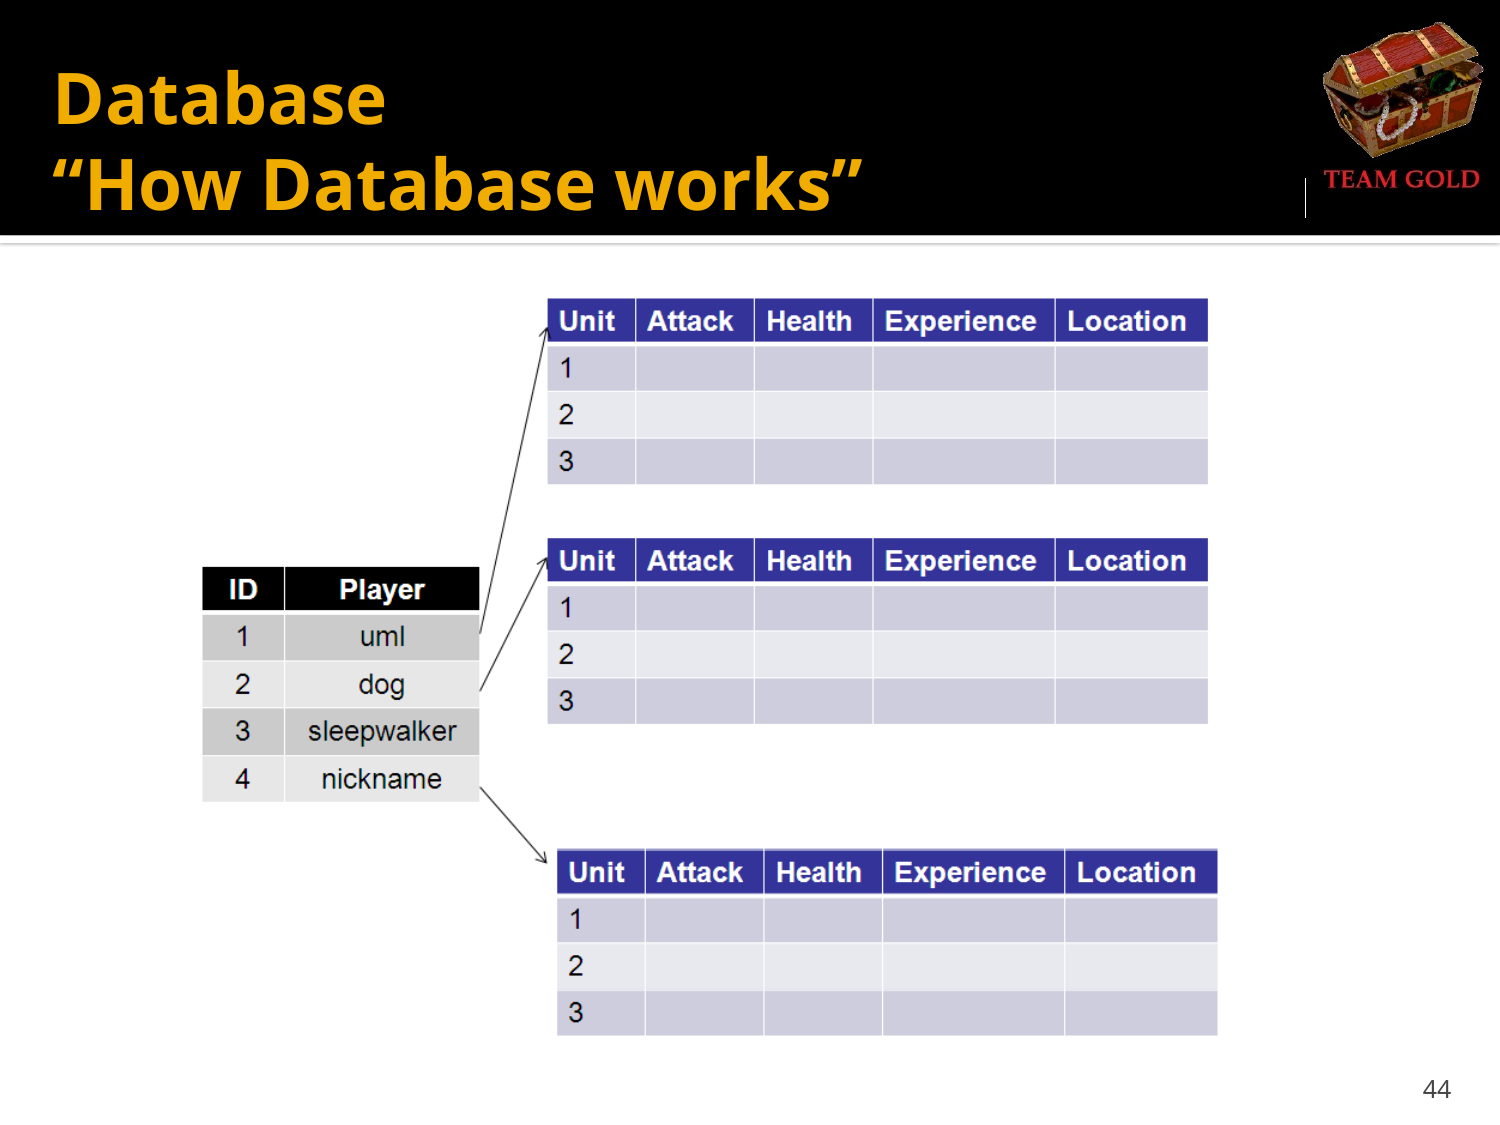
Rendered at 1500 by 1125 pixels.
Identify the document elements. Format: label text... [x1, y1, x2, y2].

title Database “How Database works” [37, 45, 1413, 233]
slide_number 44 [1345, 1062, 1467, 1108]
picture [187, 283, 1232, 1050]
picture [1305, 0, 1500, 218]
